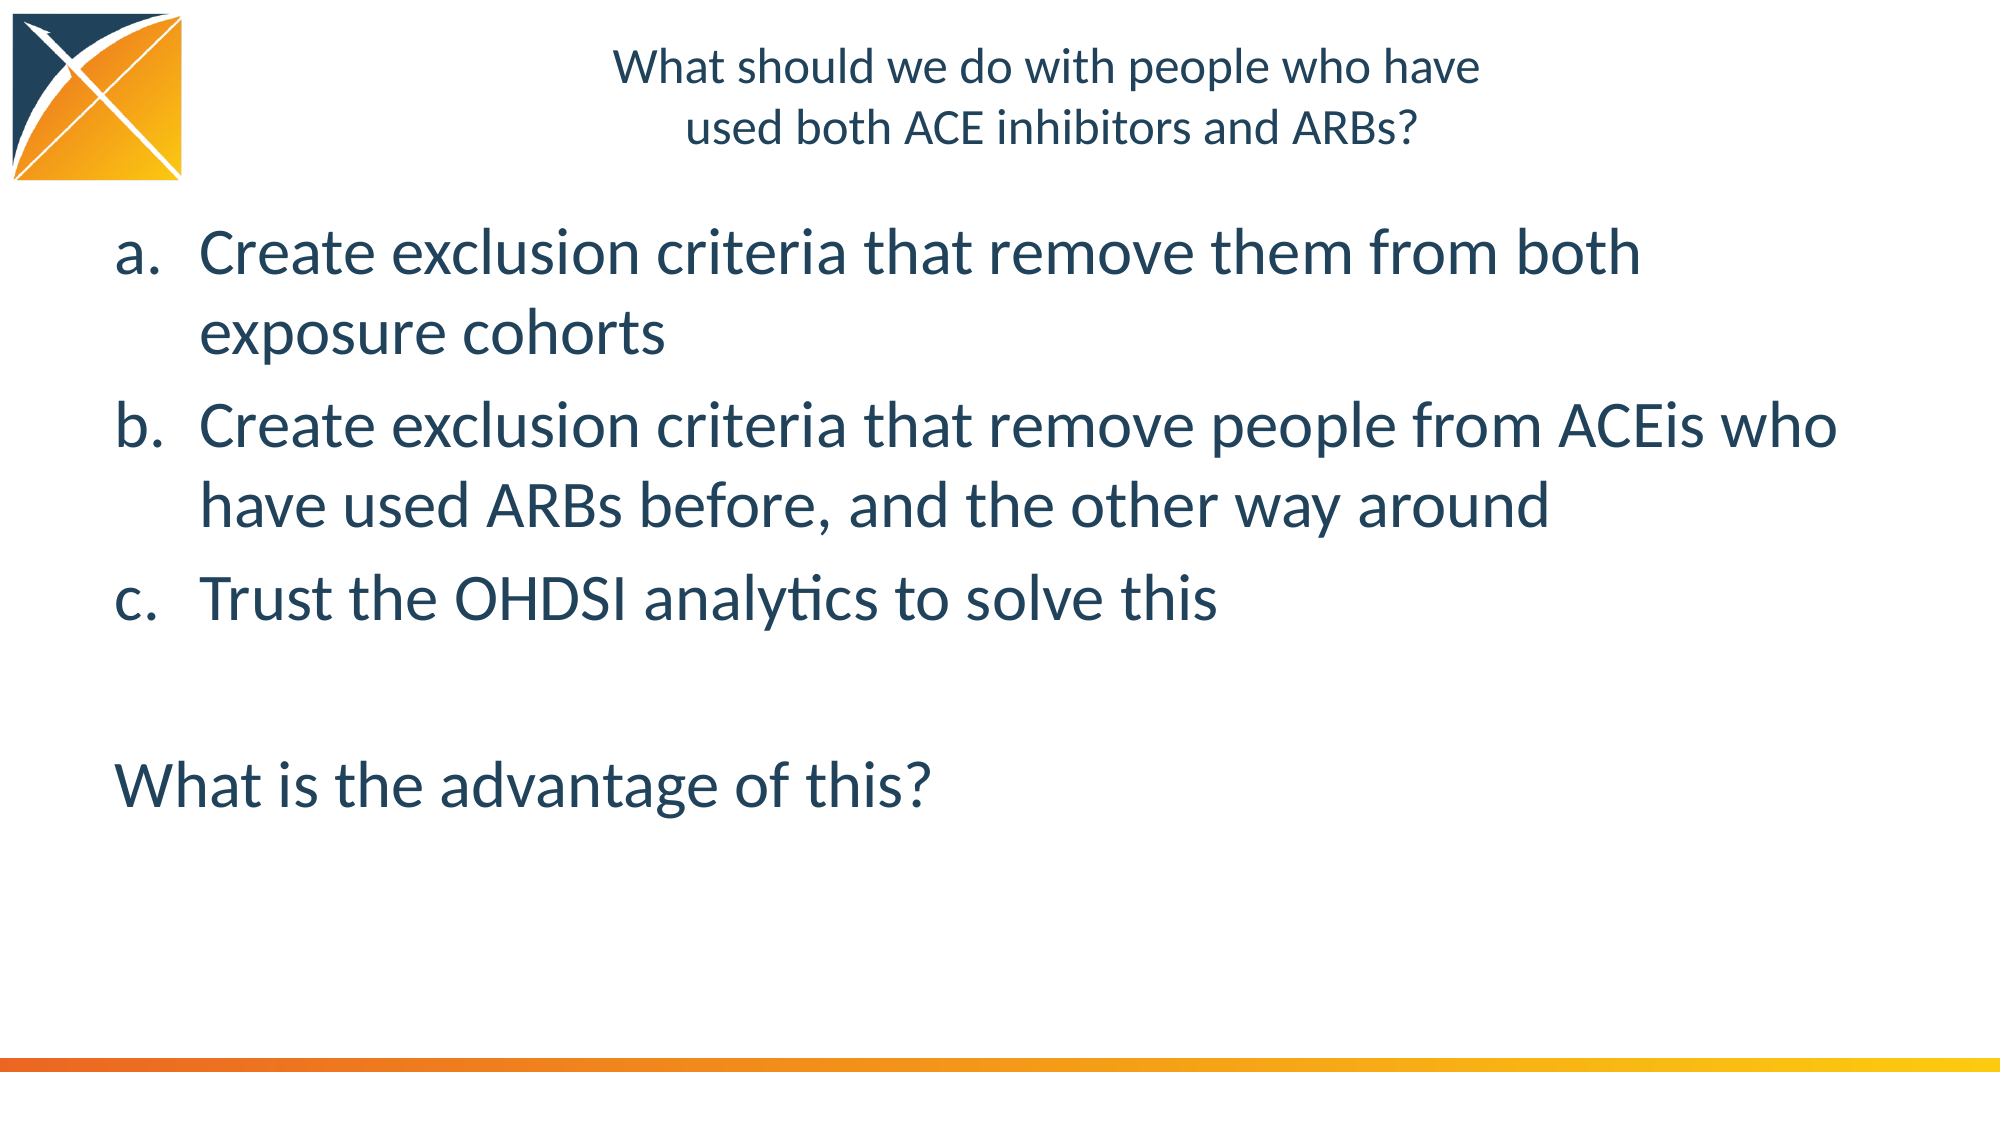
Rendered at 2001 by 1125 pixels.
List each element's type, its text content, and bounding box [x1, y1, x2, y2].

title What should we do with people who have used both ACE inhibitors and ARBs? [205, 24, 1900, 163]
list Create exclusion criteria that remove them from both exposure cohorts Create exclusion criteria that remove people from ACEis who have used ARBs before, and the other way around Trust the OHDSI analytics to solve this What is the advantage of this? [99, 200, 1900, 1005]
picture [0, 0, 206, 200]
